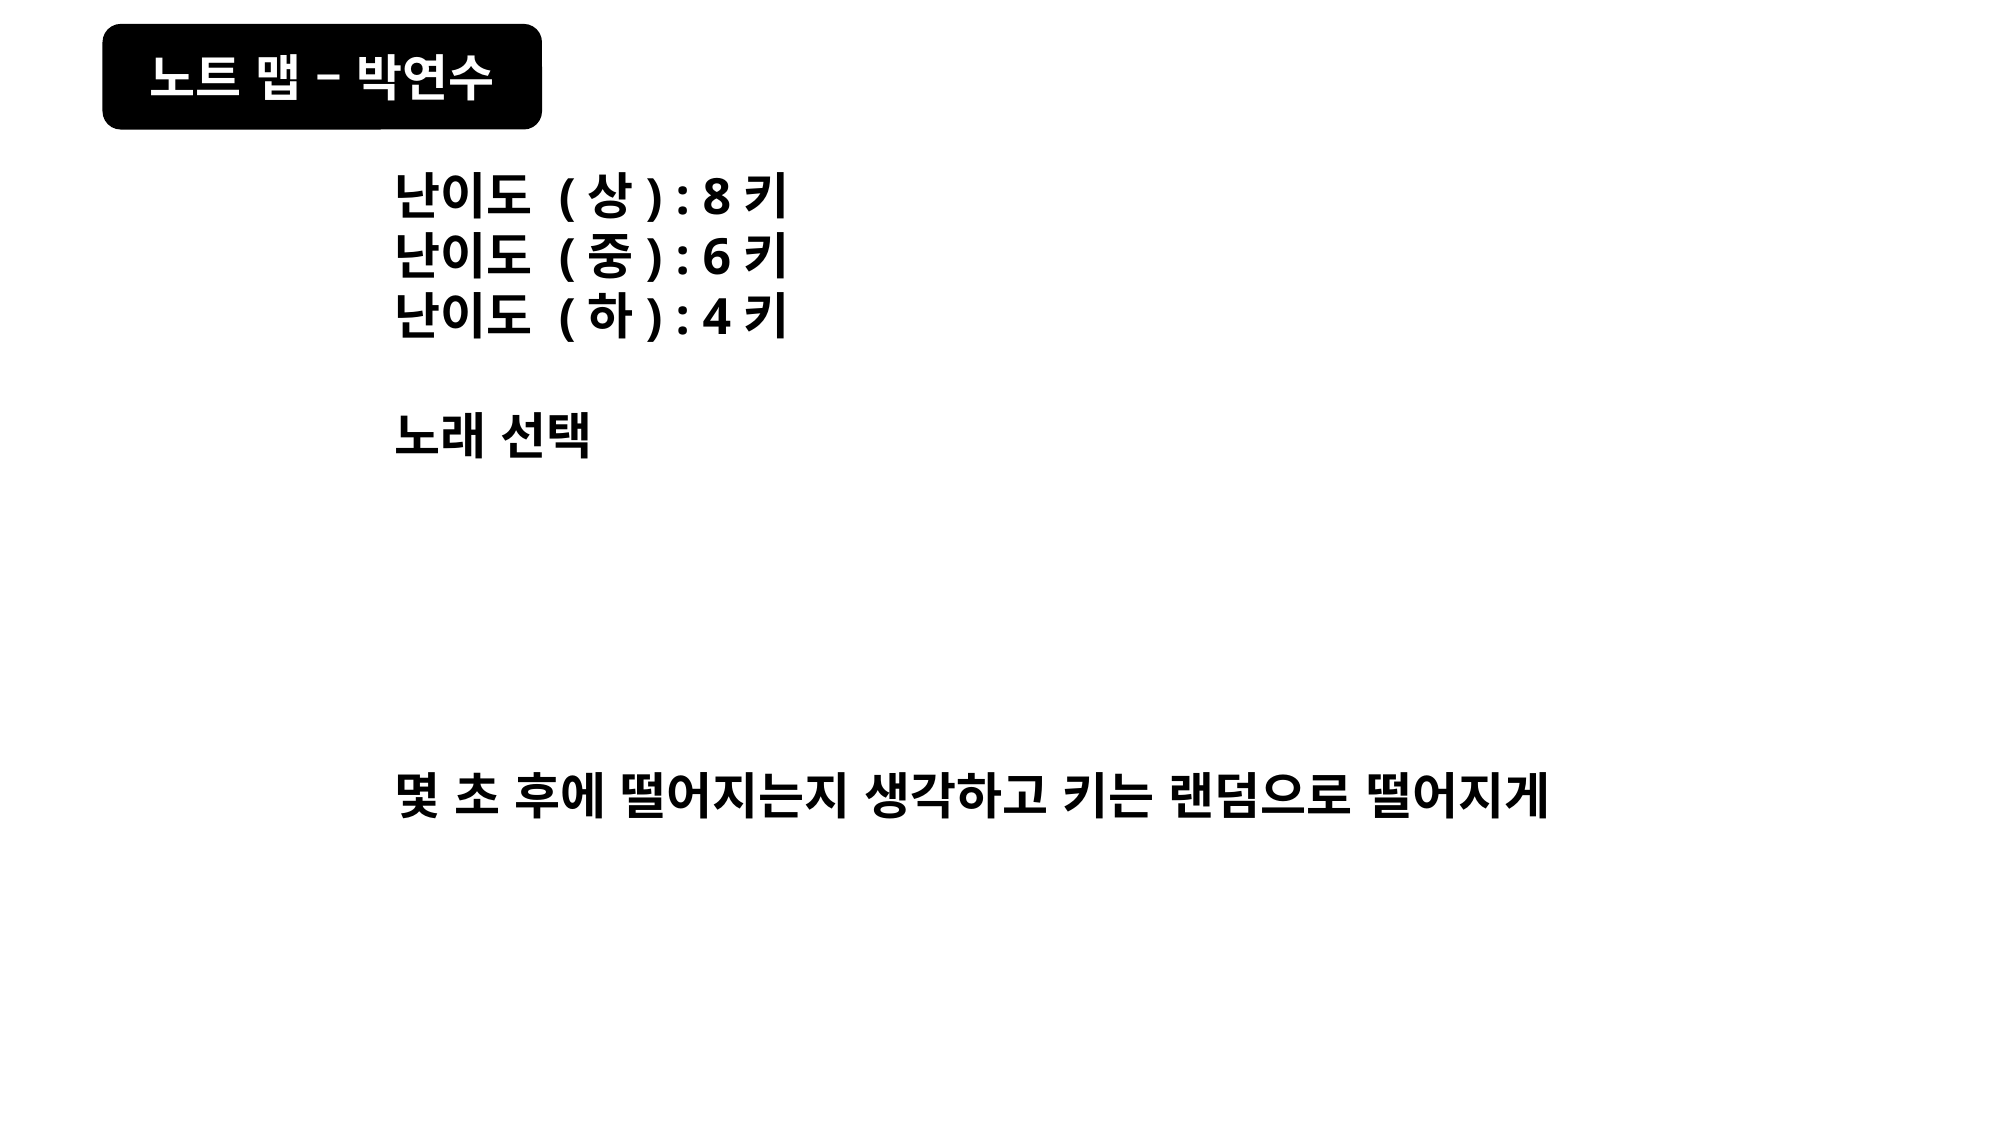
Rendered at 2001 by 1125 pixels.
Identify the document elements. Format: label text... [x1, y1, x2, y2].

text_box 난이도 (상) : 8키 난이도 (중) : 6키 난이도 (하) : 4키 노래 선택 몇 초 후에 떨어지는지 생각하고 키는 랜덤으로 떨어지게 [379, 157, 1763, 832]
text_box 노트 맵 – 박연수 [102, 23, 543, 130]
